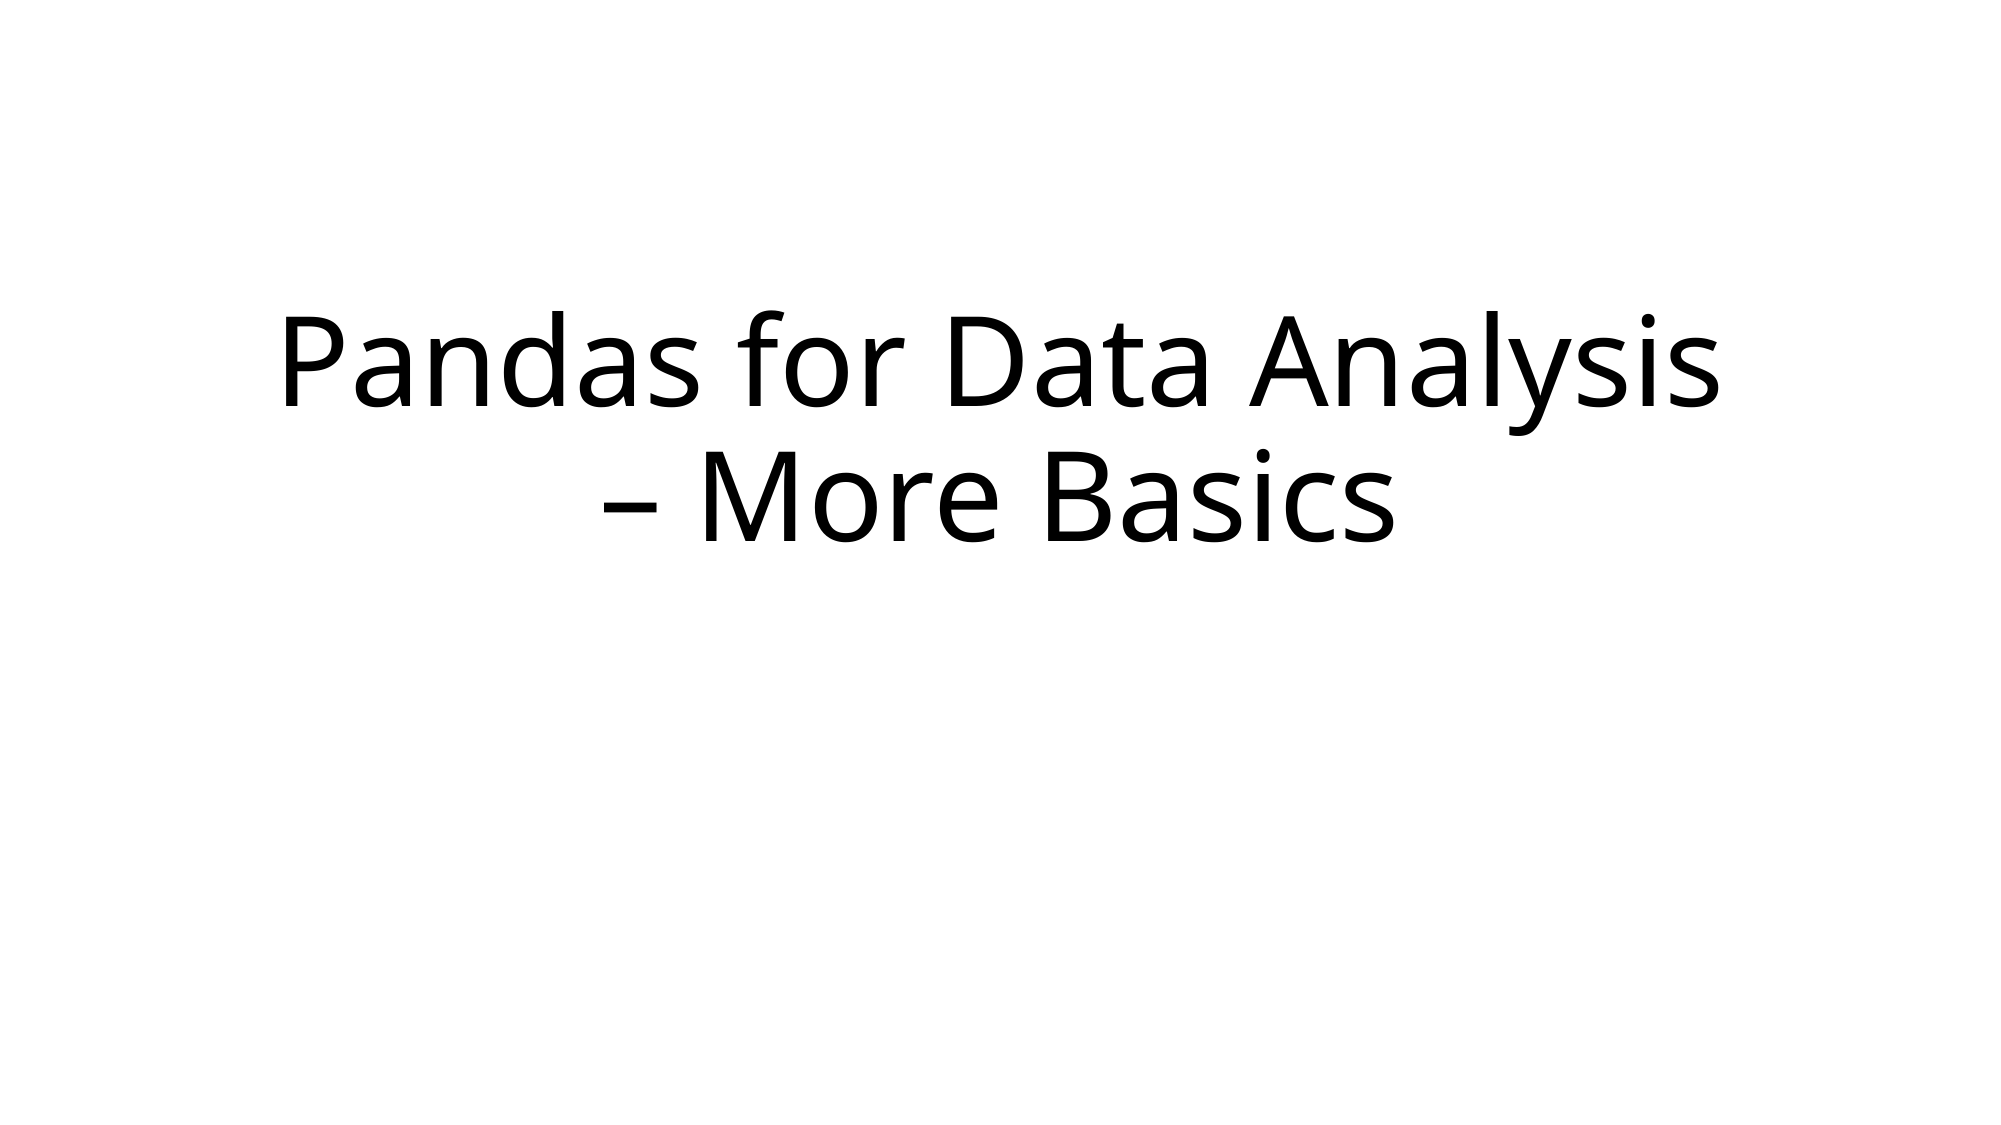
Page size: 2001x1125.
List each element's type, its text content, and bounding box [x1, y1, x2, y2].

title Pandas for Data Analysis – More Basics [249, 184, 1750, 576]
